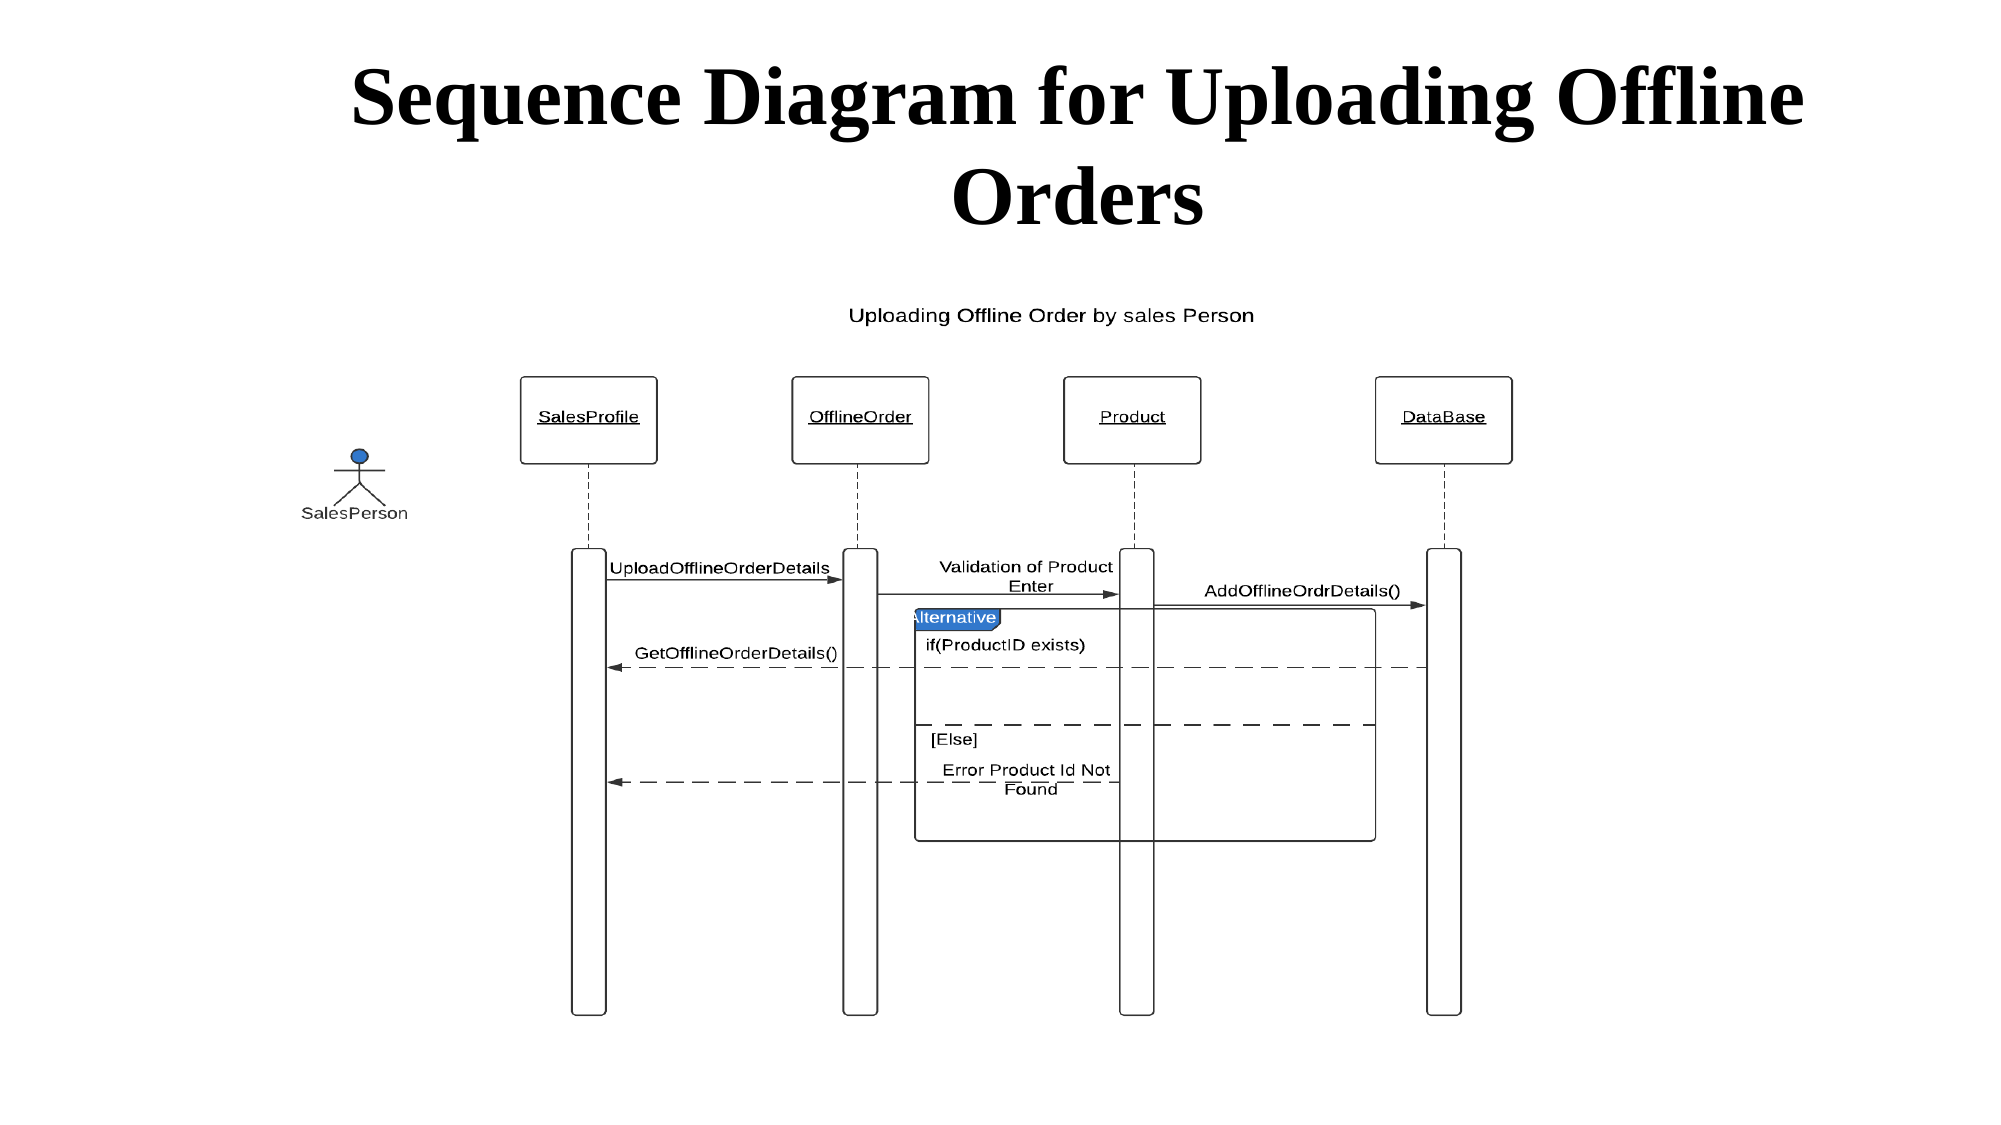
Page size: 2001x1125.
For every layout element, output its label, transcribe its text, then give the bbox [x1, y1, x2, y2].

text_box Sequence Diagram for Uploading Offline Orders [249, 34, 1907, 249]
picture [219, 237, 1591, 1067]
